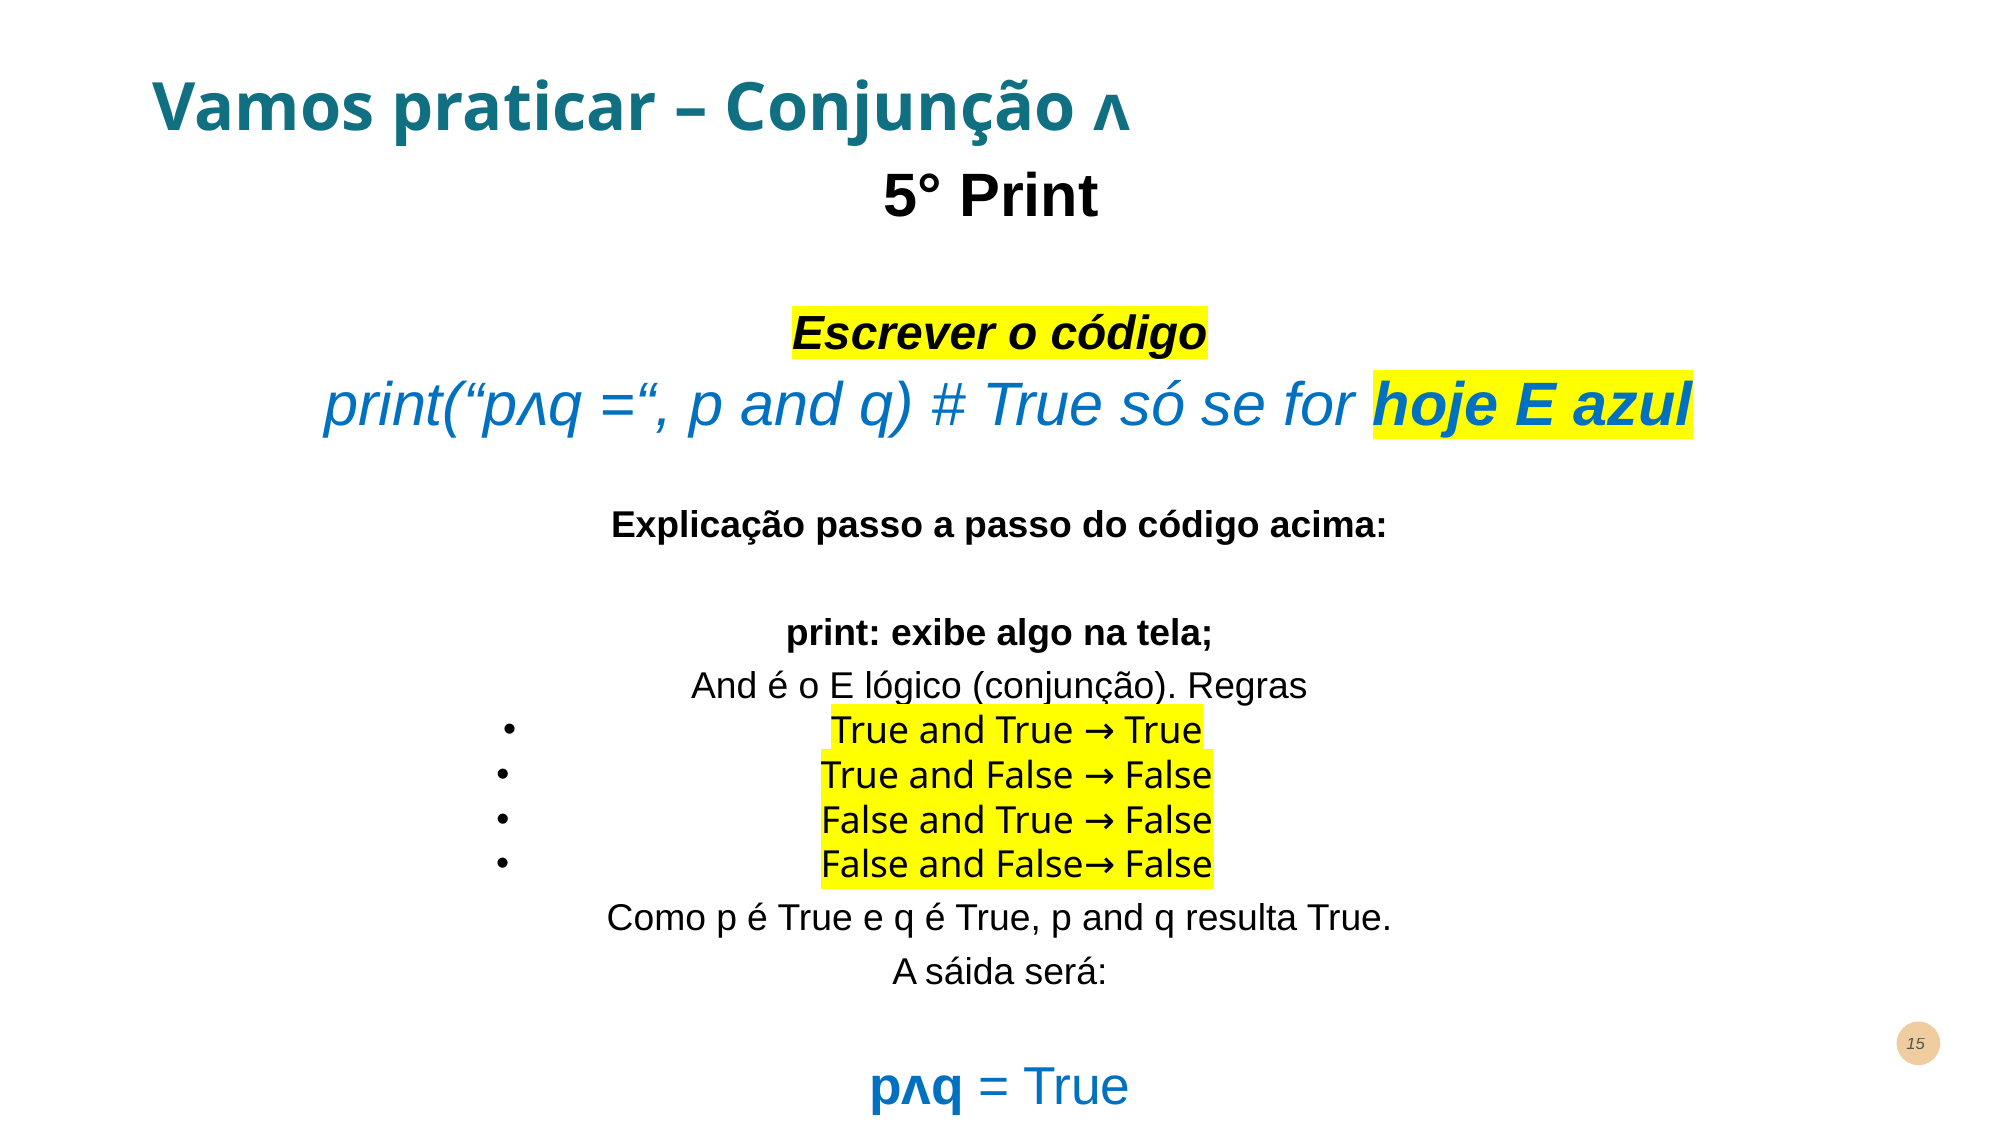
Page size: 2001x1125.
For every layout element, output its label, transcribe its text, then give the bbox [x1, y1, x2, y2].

slide_number 15 [1881, 1012, 1940, 1073]
list 5° Print Escrever o código print(“pʌq =“, p and q) # True só se for hoje E azul Explicação passo a passo do código acima: print: exibe algo na tela; And é o E lógico (conjunção). Regras True and True → True True and False → False False and True → False False and False→ False Como p é True e q é True, p and q resulta True. A sáida será: pʌq = True [0, 156, 2000, 1125]
title Vamos praticar – Conjunção ʌ [137, 0, 1863, 156]
